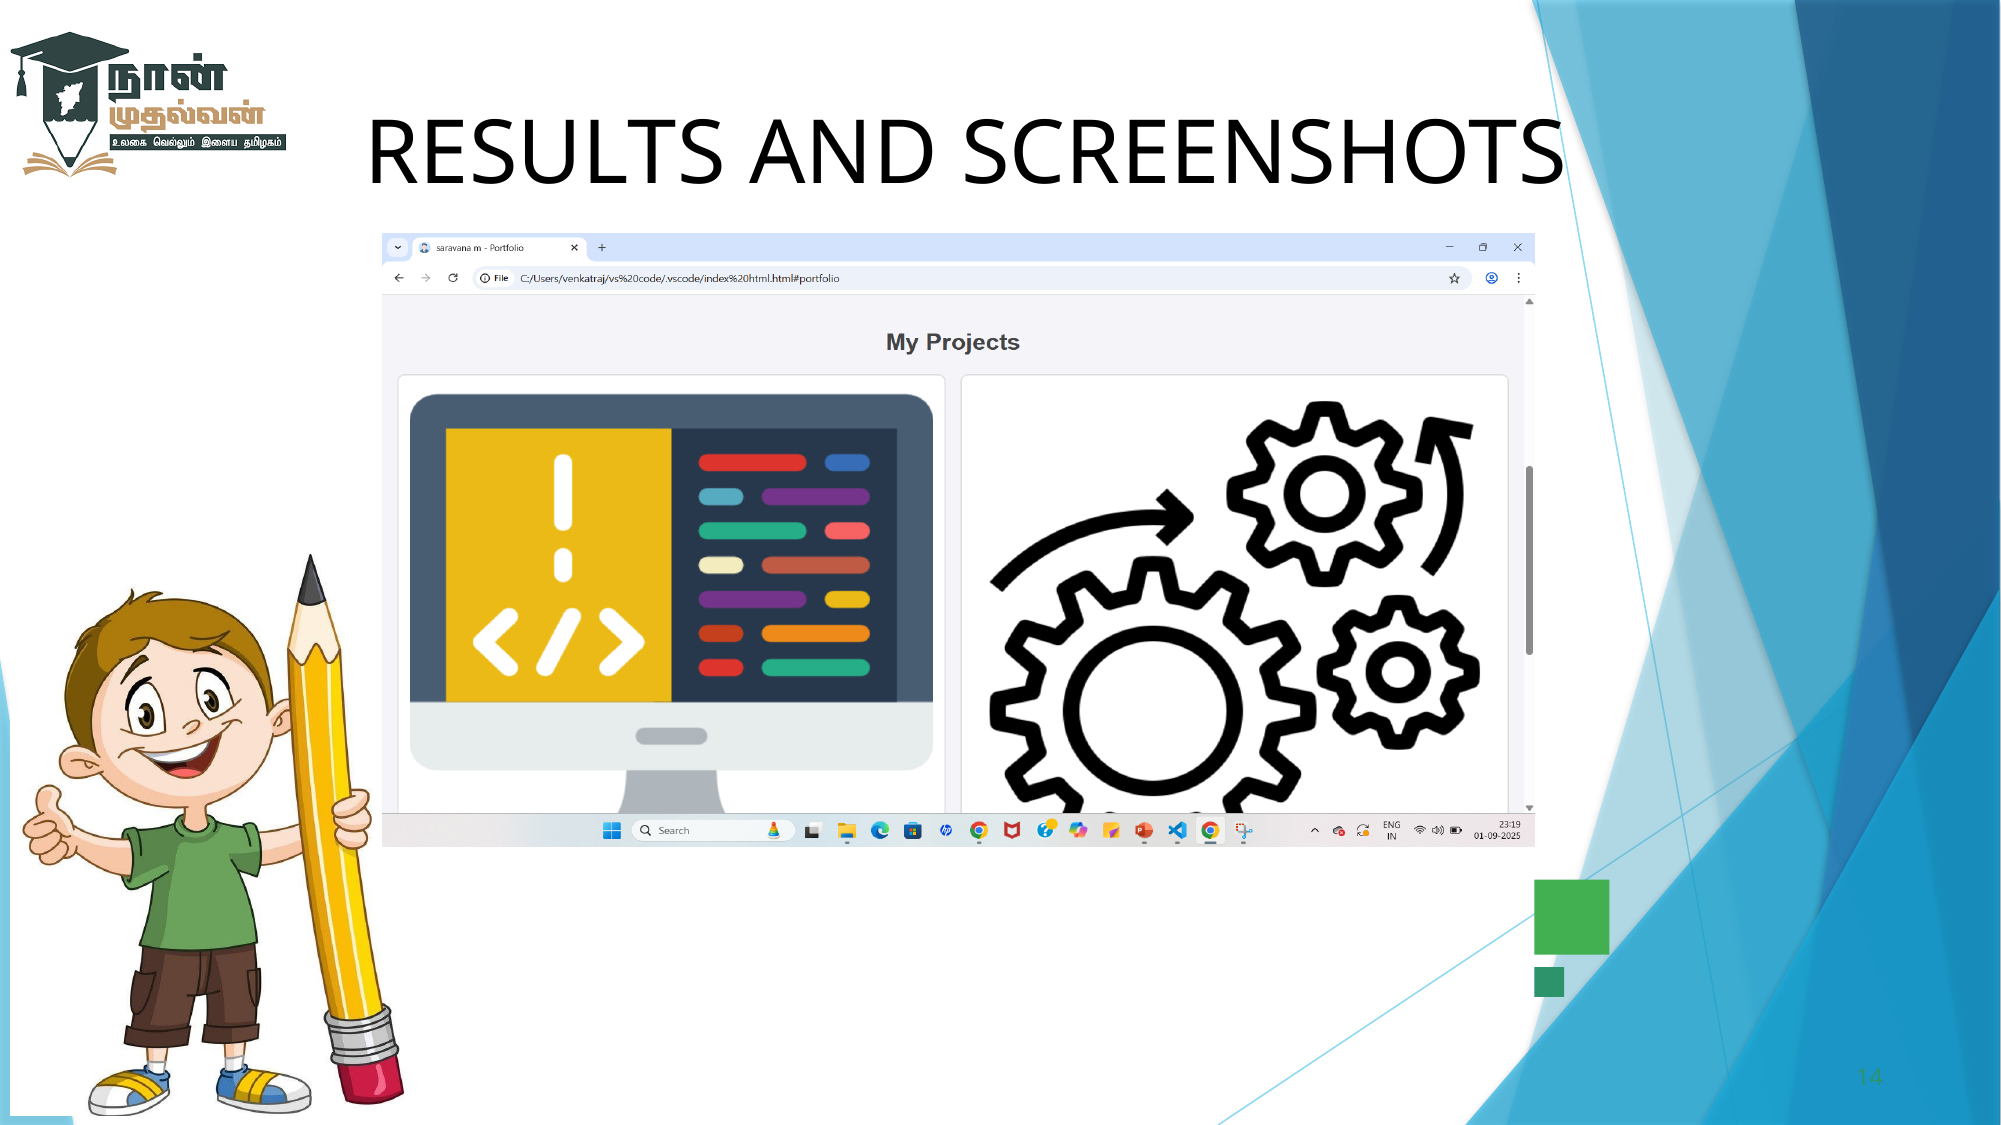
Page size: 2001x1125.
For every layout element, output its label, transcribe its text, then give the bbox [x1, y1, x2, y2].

picture [10, 233, 1535, 1117]
text_box 14 [1849, 1061, 1888, 1095]
text_box [1538, 386, 1850, 543]
picture [0, 23, 290, 182]
text_box [1534, 879, 1610, 955]
title RESULTS AND SCREENSHOTS [362, 91, 1754, 283]
text_box [1534, 967, 1565, 997]
